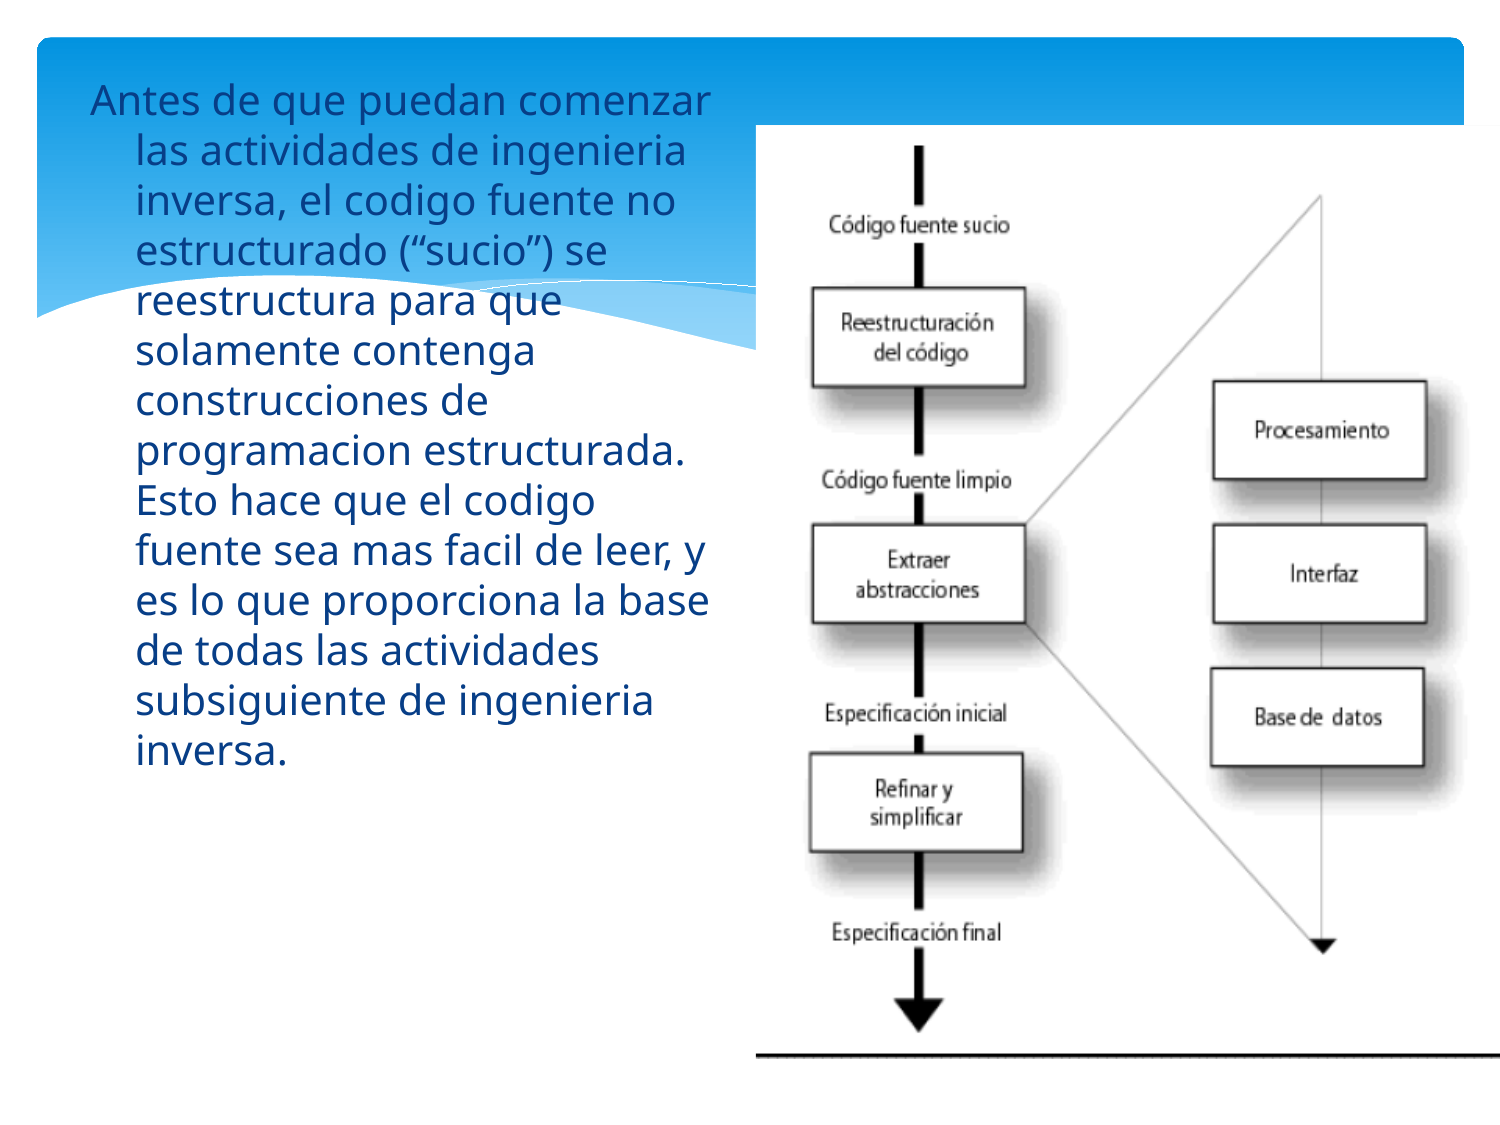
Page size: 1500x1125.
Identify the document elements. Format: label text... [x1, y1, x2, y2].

list Antes de que puedan comenzar las actividades de ingenieria inversa, el codigo fuente no estructurado (“sucio”) se reestructura para que solamente contenga construcciones de programacion estructurada. Esto hace que el codigo fuente sea mas facil de leer, y es lo que proporciona la base de todas las actividades subsiguiente de ingenieria inversa. [75, 66, 738, 1005]
picture [755, 125, 1500, 1059]
